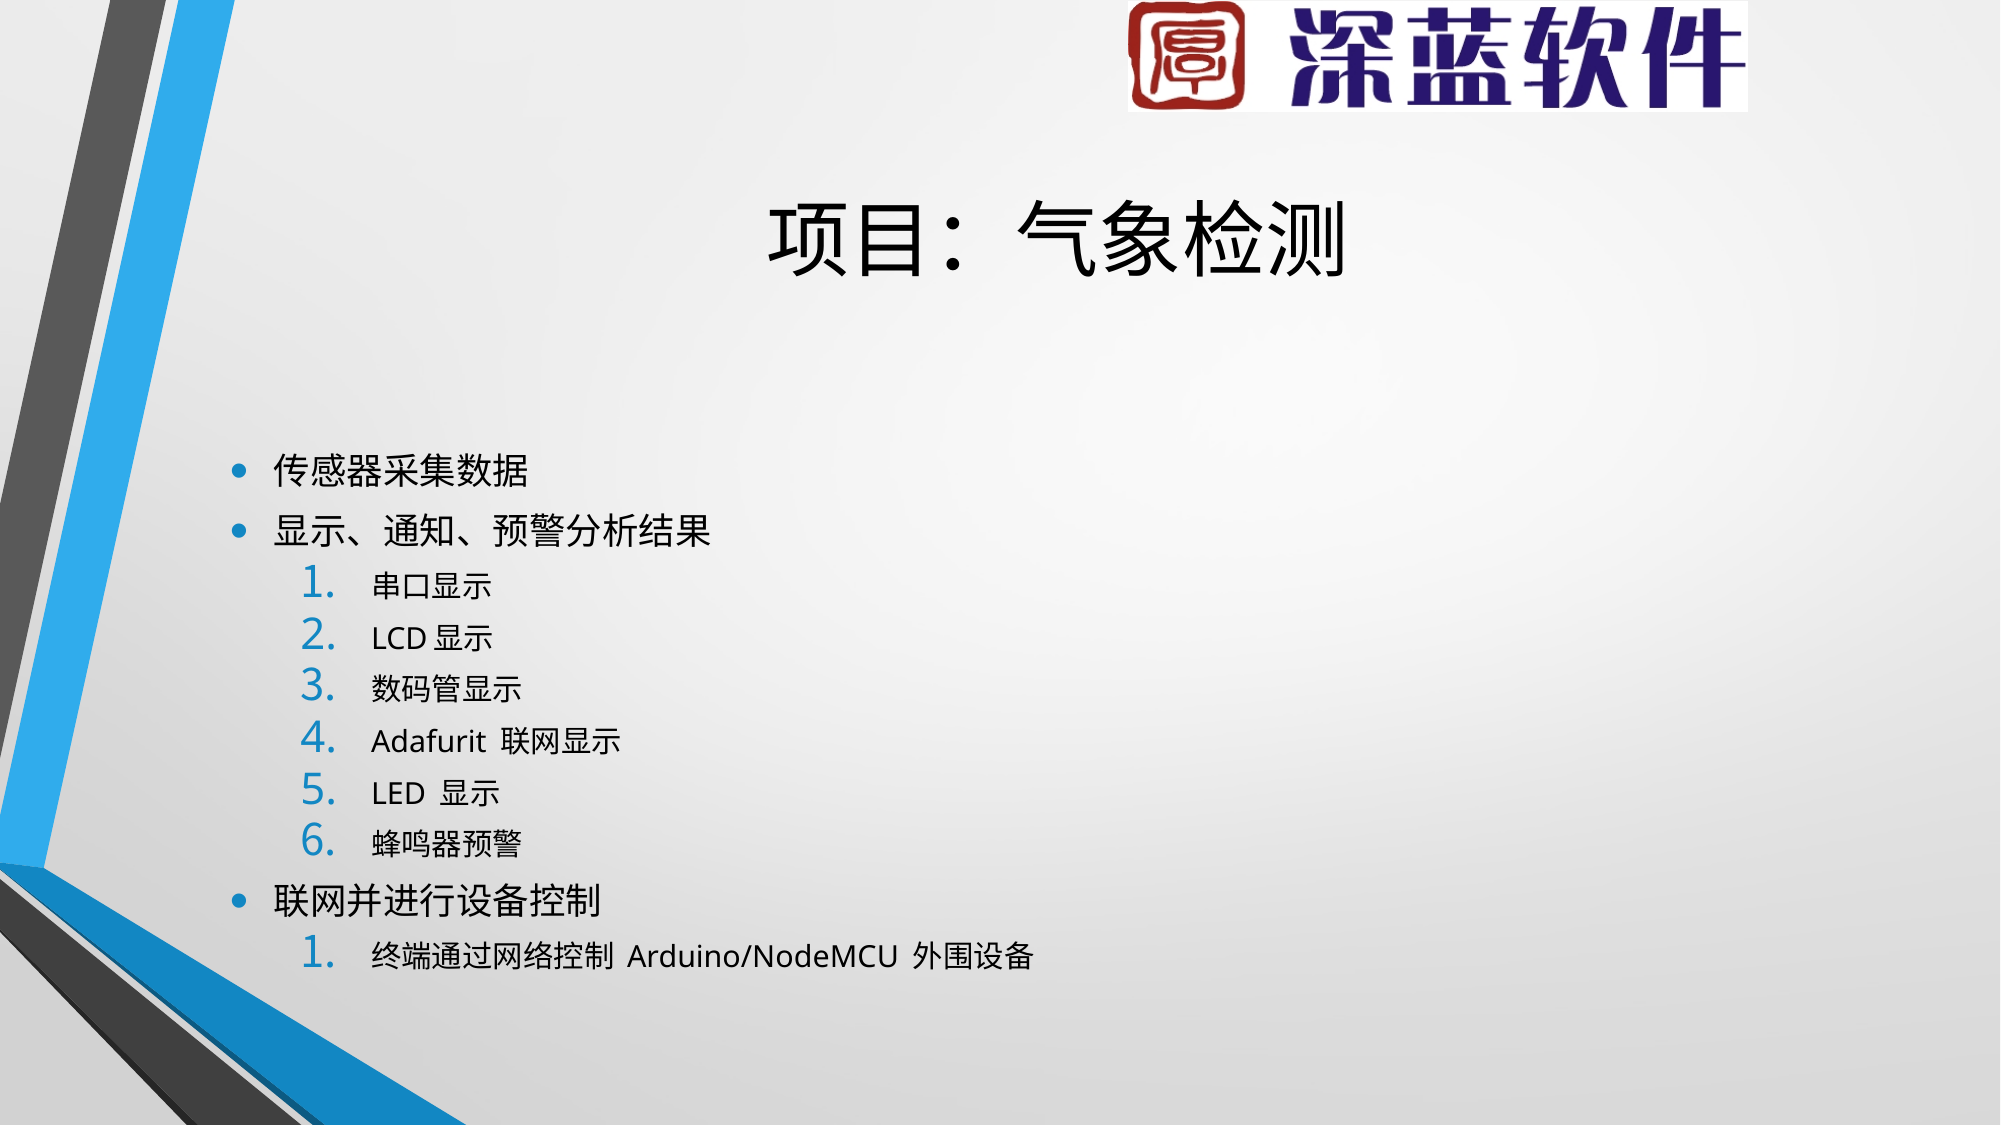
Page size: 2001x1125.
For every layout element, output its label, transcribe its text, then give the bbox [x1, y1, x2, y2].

title 项目：气象检测 [214, 75, 1900, 400]
list 传感器采集数据 显示、通知、预警分析结果 串口显示 LCD显示 数码管显示 Adafurit 联网显示 LED 显示 蜂鸣器预警 联网并进行设备控制 终端通过网络控制 Arduino/NodeMCU 外围设备 [214, 437, 1900, 985]
picture [1127, 0, 1748, 112]
